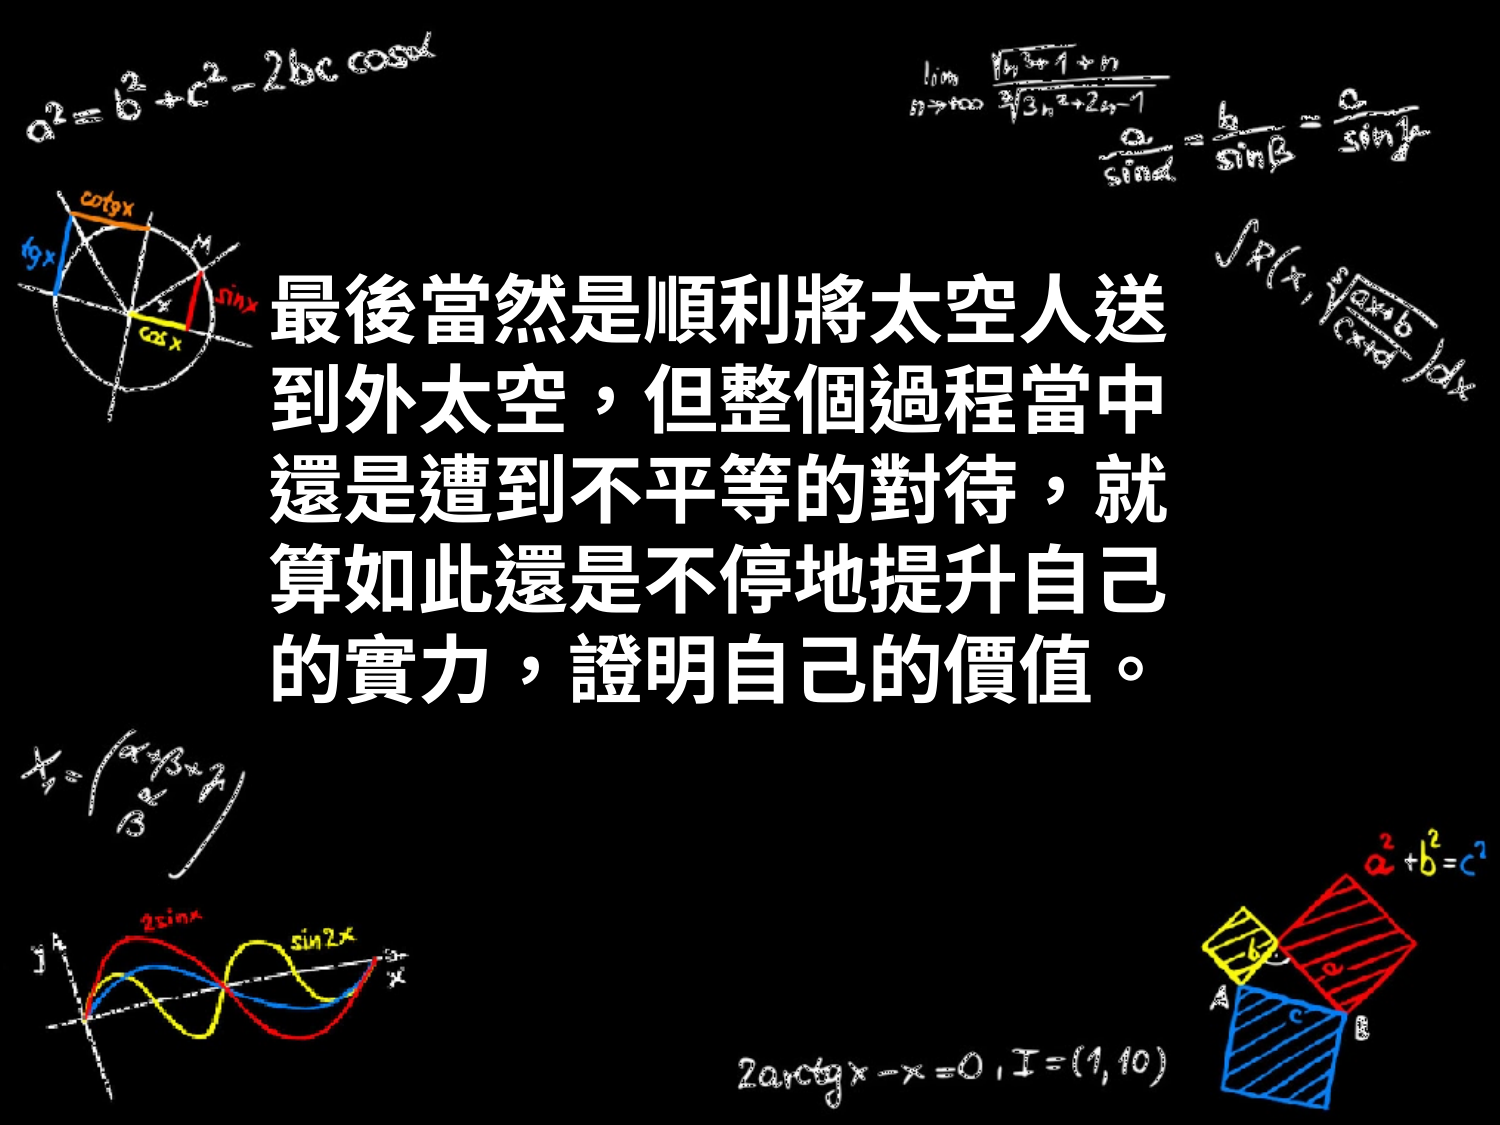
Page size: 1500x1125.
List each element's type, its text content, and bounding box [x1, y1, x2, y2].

text_box 最後當然是順利將太空人送到外太空，但整個過程當中還是遭到不平等的對待，就算如此還是不停地提升自己的實力，證明自己的價值。 [253, 255, 1247, 941]
picture [0, 0, 1500, 1125]
